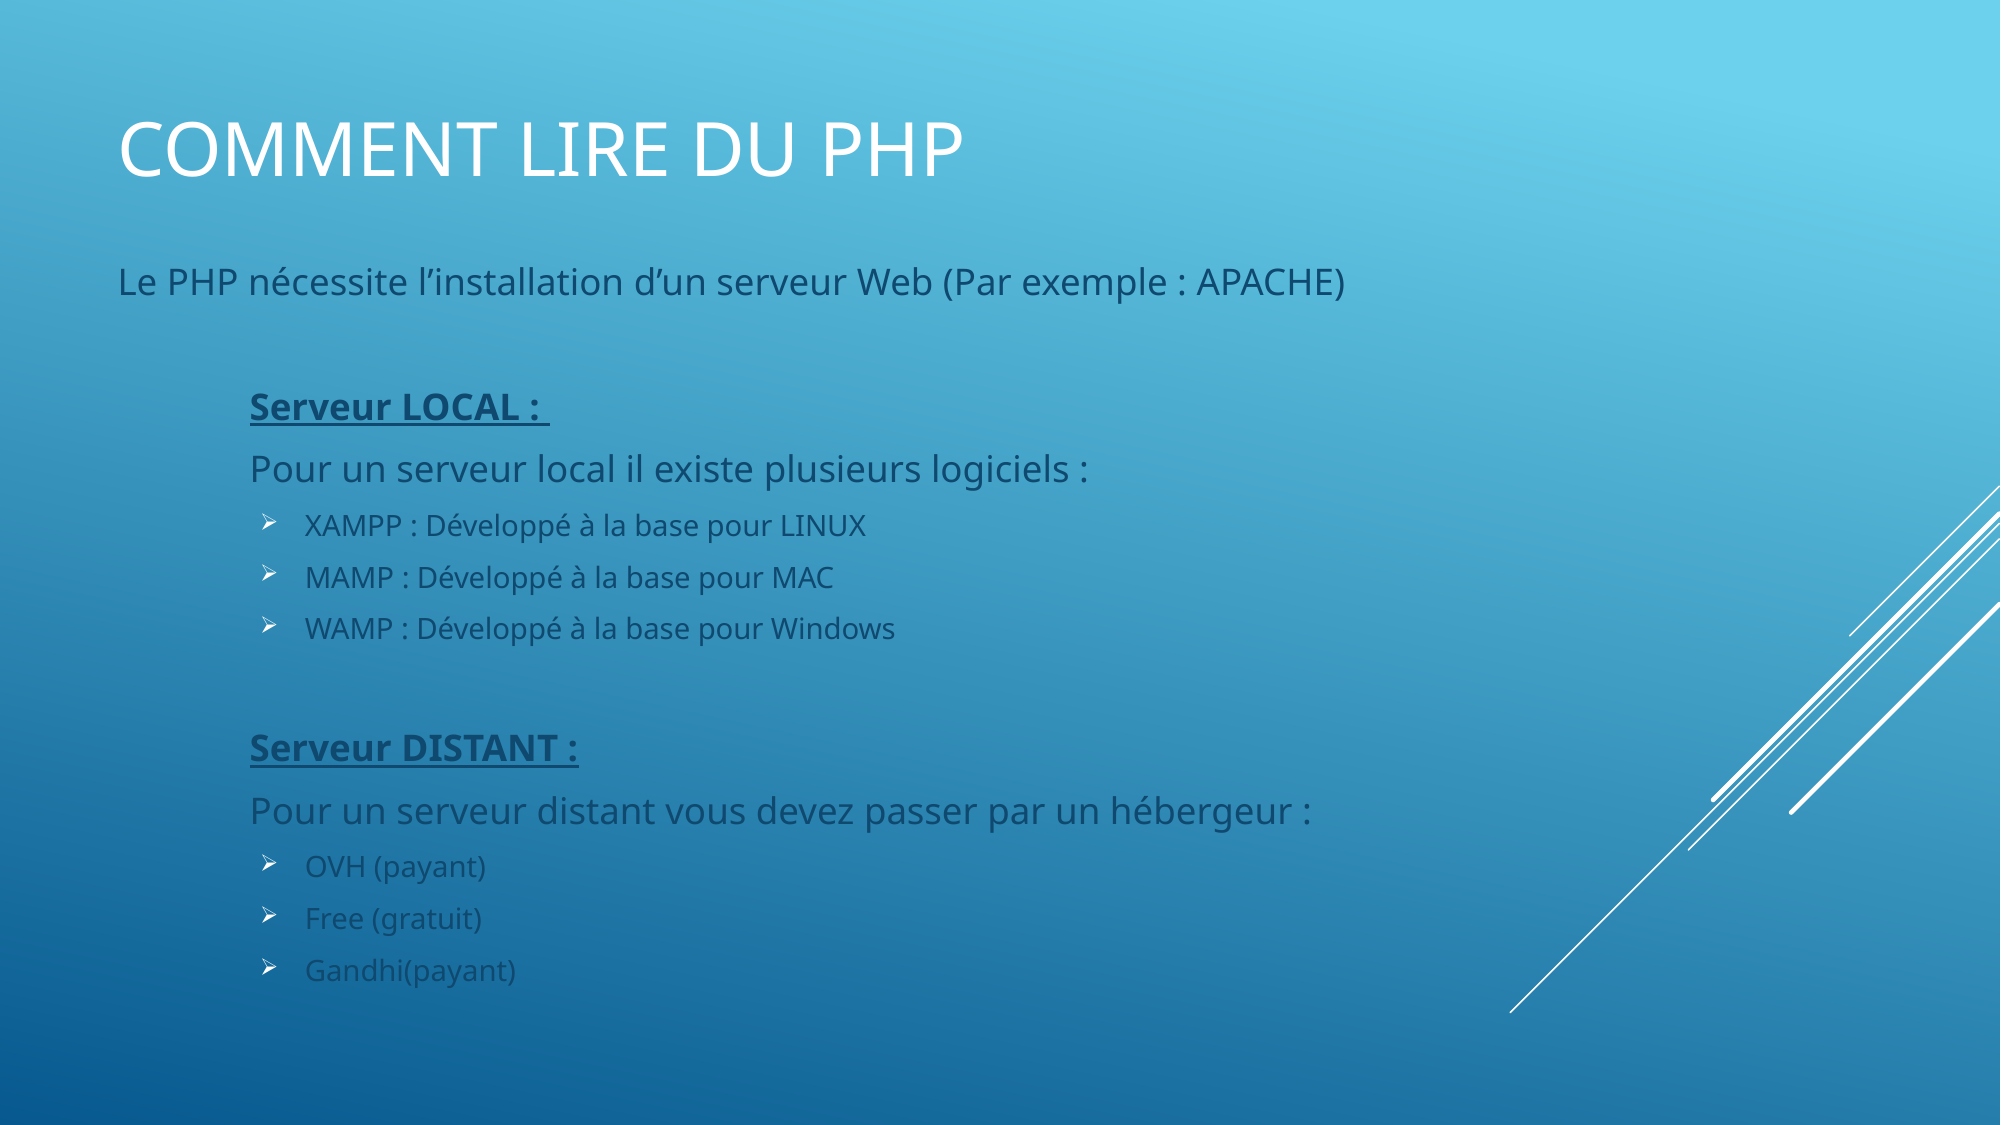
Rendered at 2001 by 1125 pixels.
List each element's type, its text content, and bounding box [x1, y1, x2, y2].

list Le PHP nécessite l’installation d’un serveur Web (Par exemple : APACHE) Serveur LOCAL : Pour un serveur local il existe plusieurs logiciels : XAMPP : Développé à la base pour LINUX MAMP : Développé à la base pour MAC WAMP : Développé à la base pour Windows Serveur DISTANT : Pour un serveur distant vous devez passer par un hébergeur : OVH (payant) Free (gratuit) Gandhi(payant) [102, 250, 1923, 1059]
text_box Comment lire du php [102, 66, 1550, 227]
